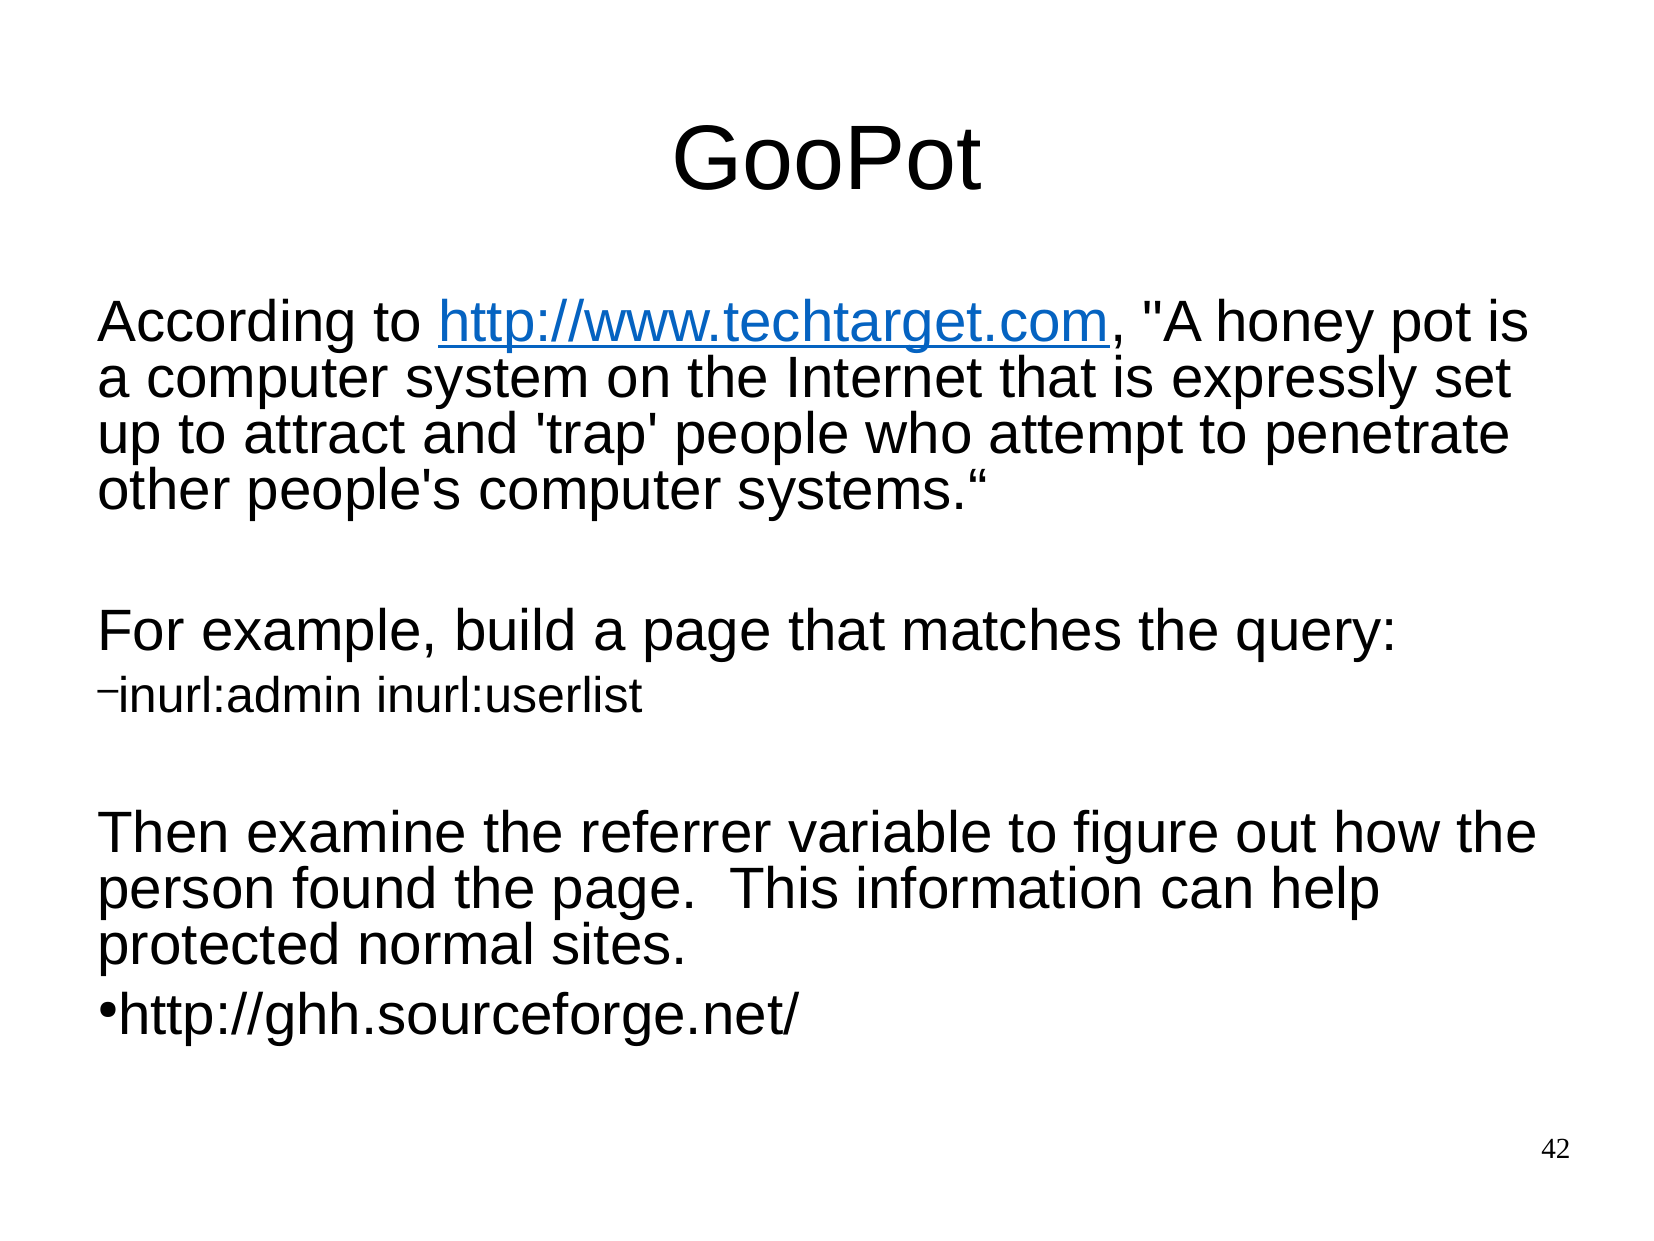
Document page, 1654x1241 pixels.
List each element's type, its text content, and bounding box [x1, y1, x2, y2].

slide_number 42 [1185, 1129, 1571, 1216]
title GooPot [82, 41, 1571, 265]
list According to http://www.techtarget.com, "A honey pot is a computer system on the Internet that is expressly set up to attract and 'trap' people who attempt to penetrate other people's computer systems.“ For example, build a page that matches the query: inurl:admin inurl:userlist Then examine the referrer variable to figure out how the person found the page. This information can help protected normal sites. http://ghh.sourceforge.net/ [82, 289, 1571, 1054]
